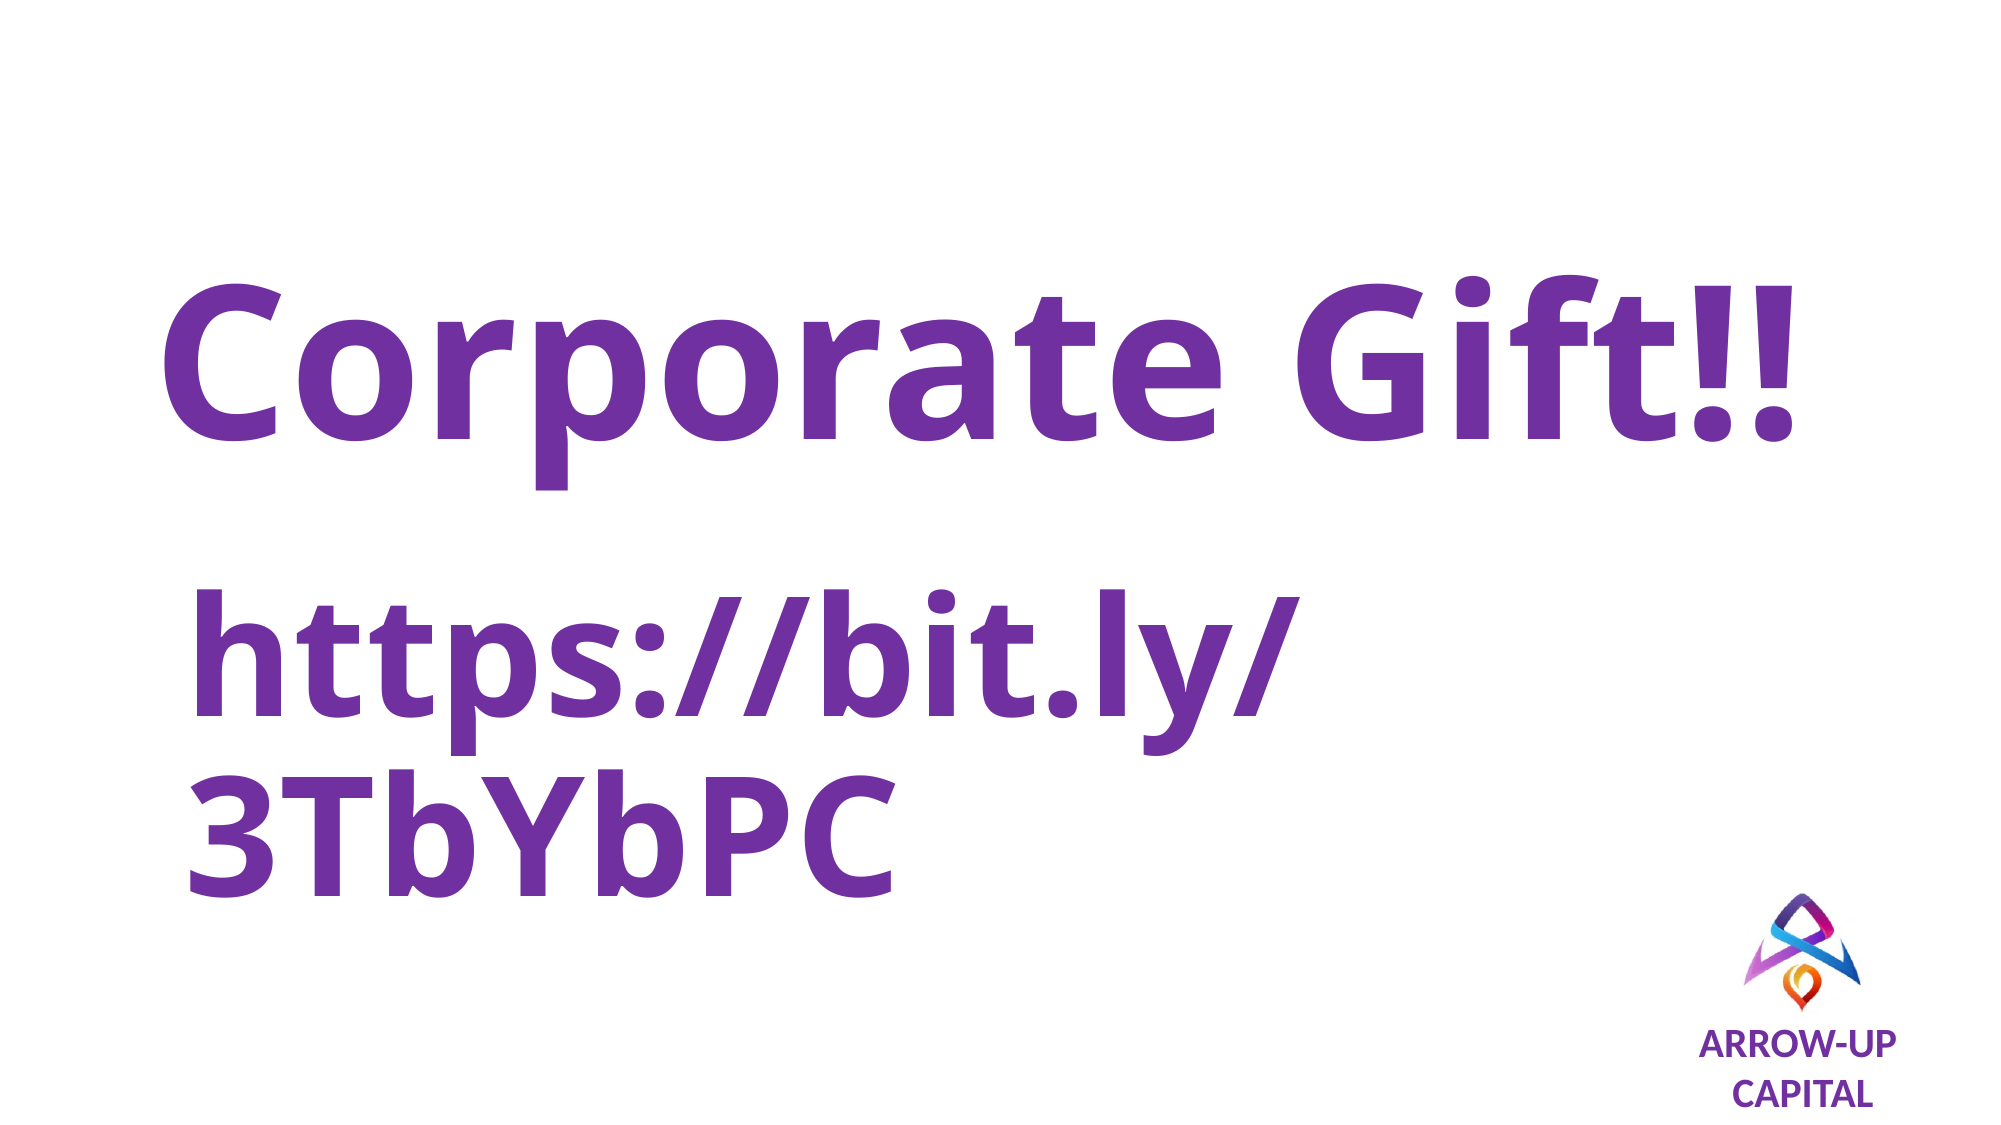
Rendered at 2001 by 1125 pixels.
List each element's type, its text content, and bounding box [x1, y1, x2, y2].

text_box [1606, 827, 2000, 1100]
title Corporate Gift!! [137, 135, 1863, 604]
text_box https://bit.ly/3TbYbPC [169, 518, 1895, 987]
